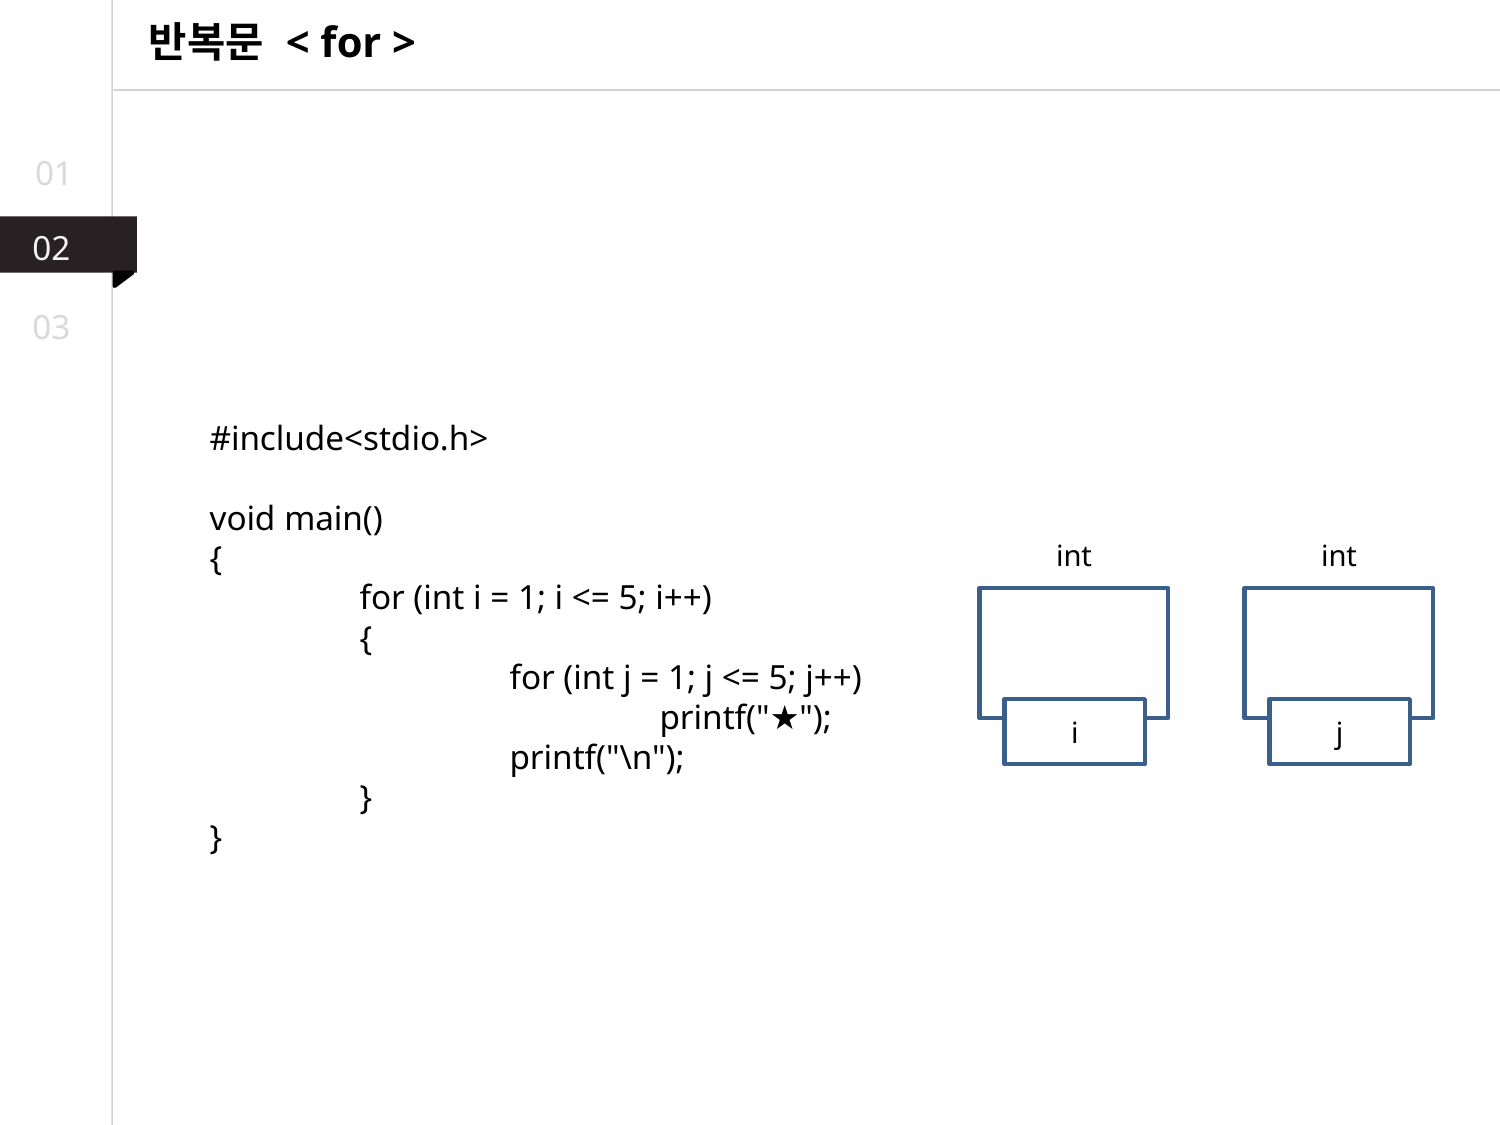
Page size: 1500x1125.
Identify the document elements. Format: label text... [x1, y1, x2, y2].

text_box 01 [20, 144, 107, 200]
text_box #include<stdio.h> void main() { for (int i = 1; i <= 5; i++) { for (int j = 1; j <= 5; j++) printf("★"); printf("\n"); } } [194, 409, 1388, 864]
text_box [0, 214, 107, 275]
text_box int [1041, 529, 1107, 580]
text_box 03 [17, 298, 92, 354]
text_box 02 [17, 219, 92, 275]
text_box [977, 586, 1170, 720]
text_box [1242, 586, 1435, 720]
text_box int [1306, 529, 1372, 580]
text_box i [1002, 697, 1147, 766]
text_box [117, 270, 135, 287]
text_box j [1267, 697, 1412, 766]
text_box 반복문 < for > [121, 8, 443, 74]
text_box [117, 214, 139, 275]
